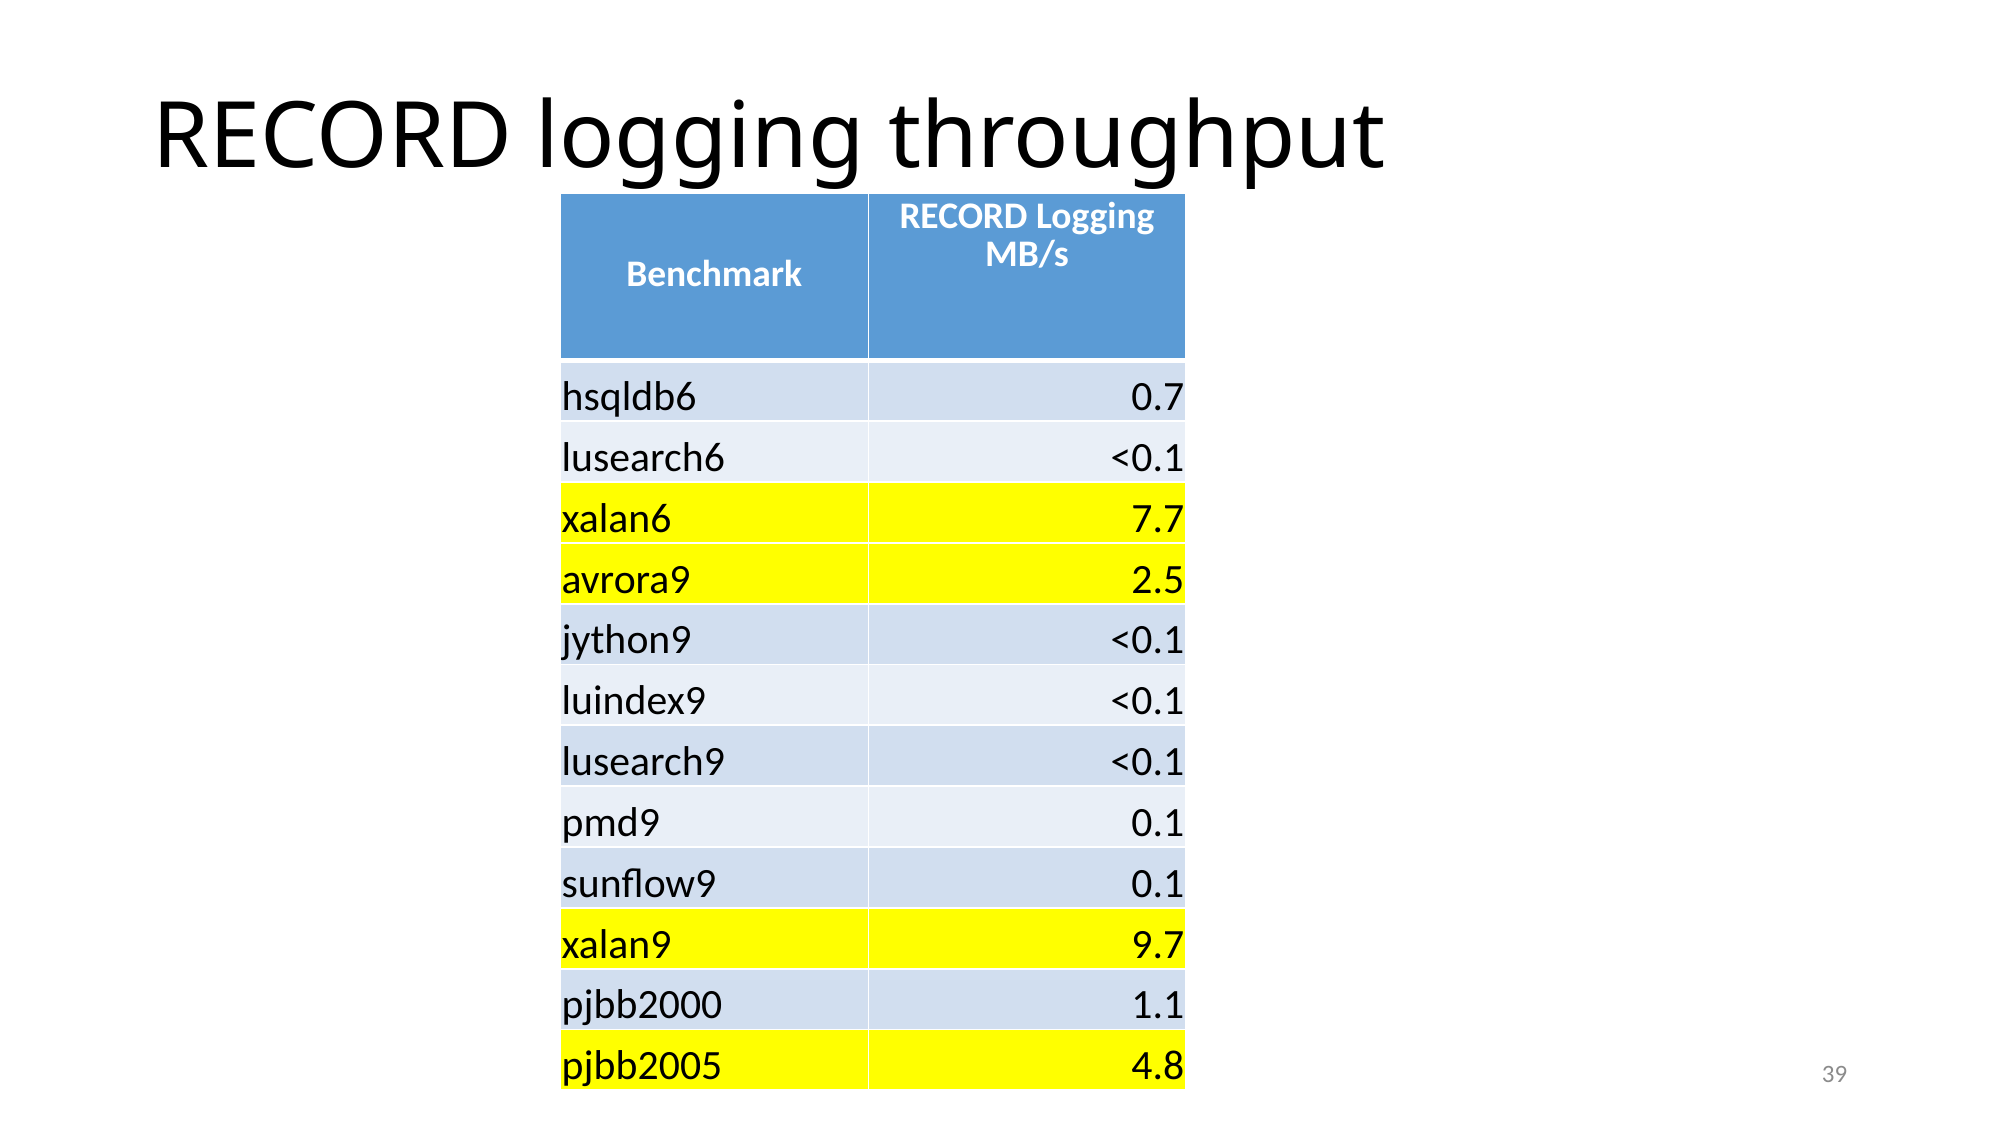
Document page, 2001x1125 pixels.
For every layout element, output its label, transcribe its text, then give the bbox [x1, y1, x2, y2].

table_cell pjbb2000 [561, 970, 868, 1029]
table_cell pjbb2005 [561, 1030, 868, 1089]
table_cell 2.5 [869, 544, 1185, 603]
table_cell jython9 [561, 605, 868, 664]
table_cell pmd9 [561, 787, 868, 846]
table_cell lusearch6 [561, 422, 868, 481]
table_cell 0.7 [869, 363, 1185, 420]
title RECORD logging throughput [137, 29, 1863, 247]
table_cell xalan9 [561, 909, 868, 968]
table_cell lusearch9 [561, 726, 868, 785]
table_cell <0.1 [869, 422, 1185, 481]
table_cell xalan6 [561, 483, 868, 542]
table_cell hsqldb6 [561, 363, 868, 420]
table_cell luindex9 [561, 665, 868, 724]
table_header RECORD Logging MB/s [869, 194, 1185, 358]
table_cell 4.8 [869, 1030, 1185, 1089]
table_cell <0.1 [869, 726, 1185, 785]
table_cell 7.7 [869, 483, 1185, 542]
table_header Benchmark [561, 194, 868, 358]
table_cell 0.1 [869, 848, 1185, 907]
table_cell avrora9 [561, 544, 868, 603]
slide_number 39 [1412, 1042, 1863, 1103]
table_cell sunflow9 [561, 848, 868, 907]
table_cell <0.1 [869, 665, 1185, 724]
table_cell <0.1 [869, 605, 1185, 664]
table_cell 0.1 [869, 787, 1185, 846]
table_cell 9.7 [869, 909, 1185, 968]
table_cell 1.1 [869, 970, 1185, 1029]
